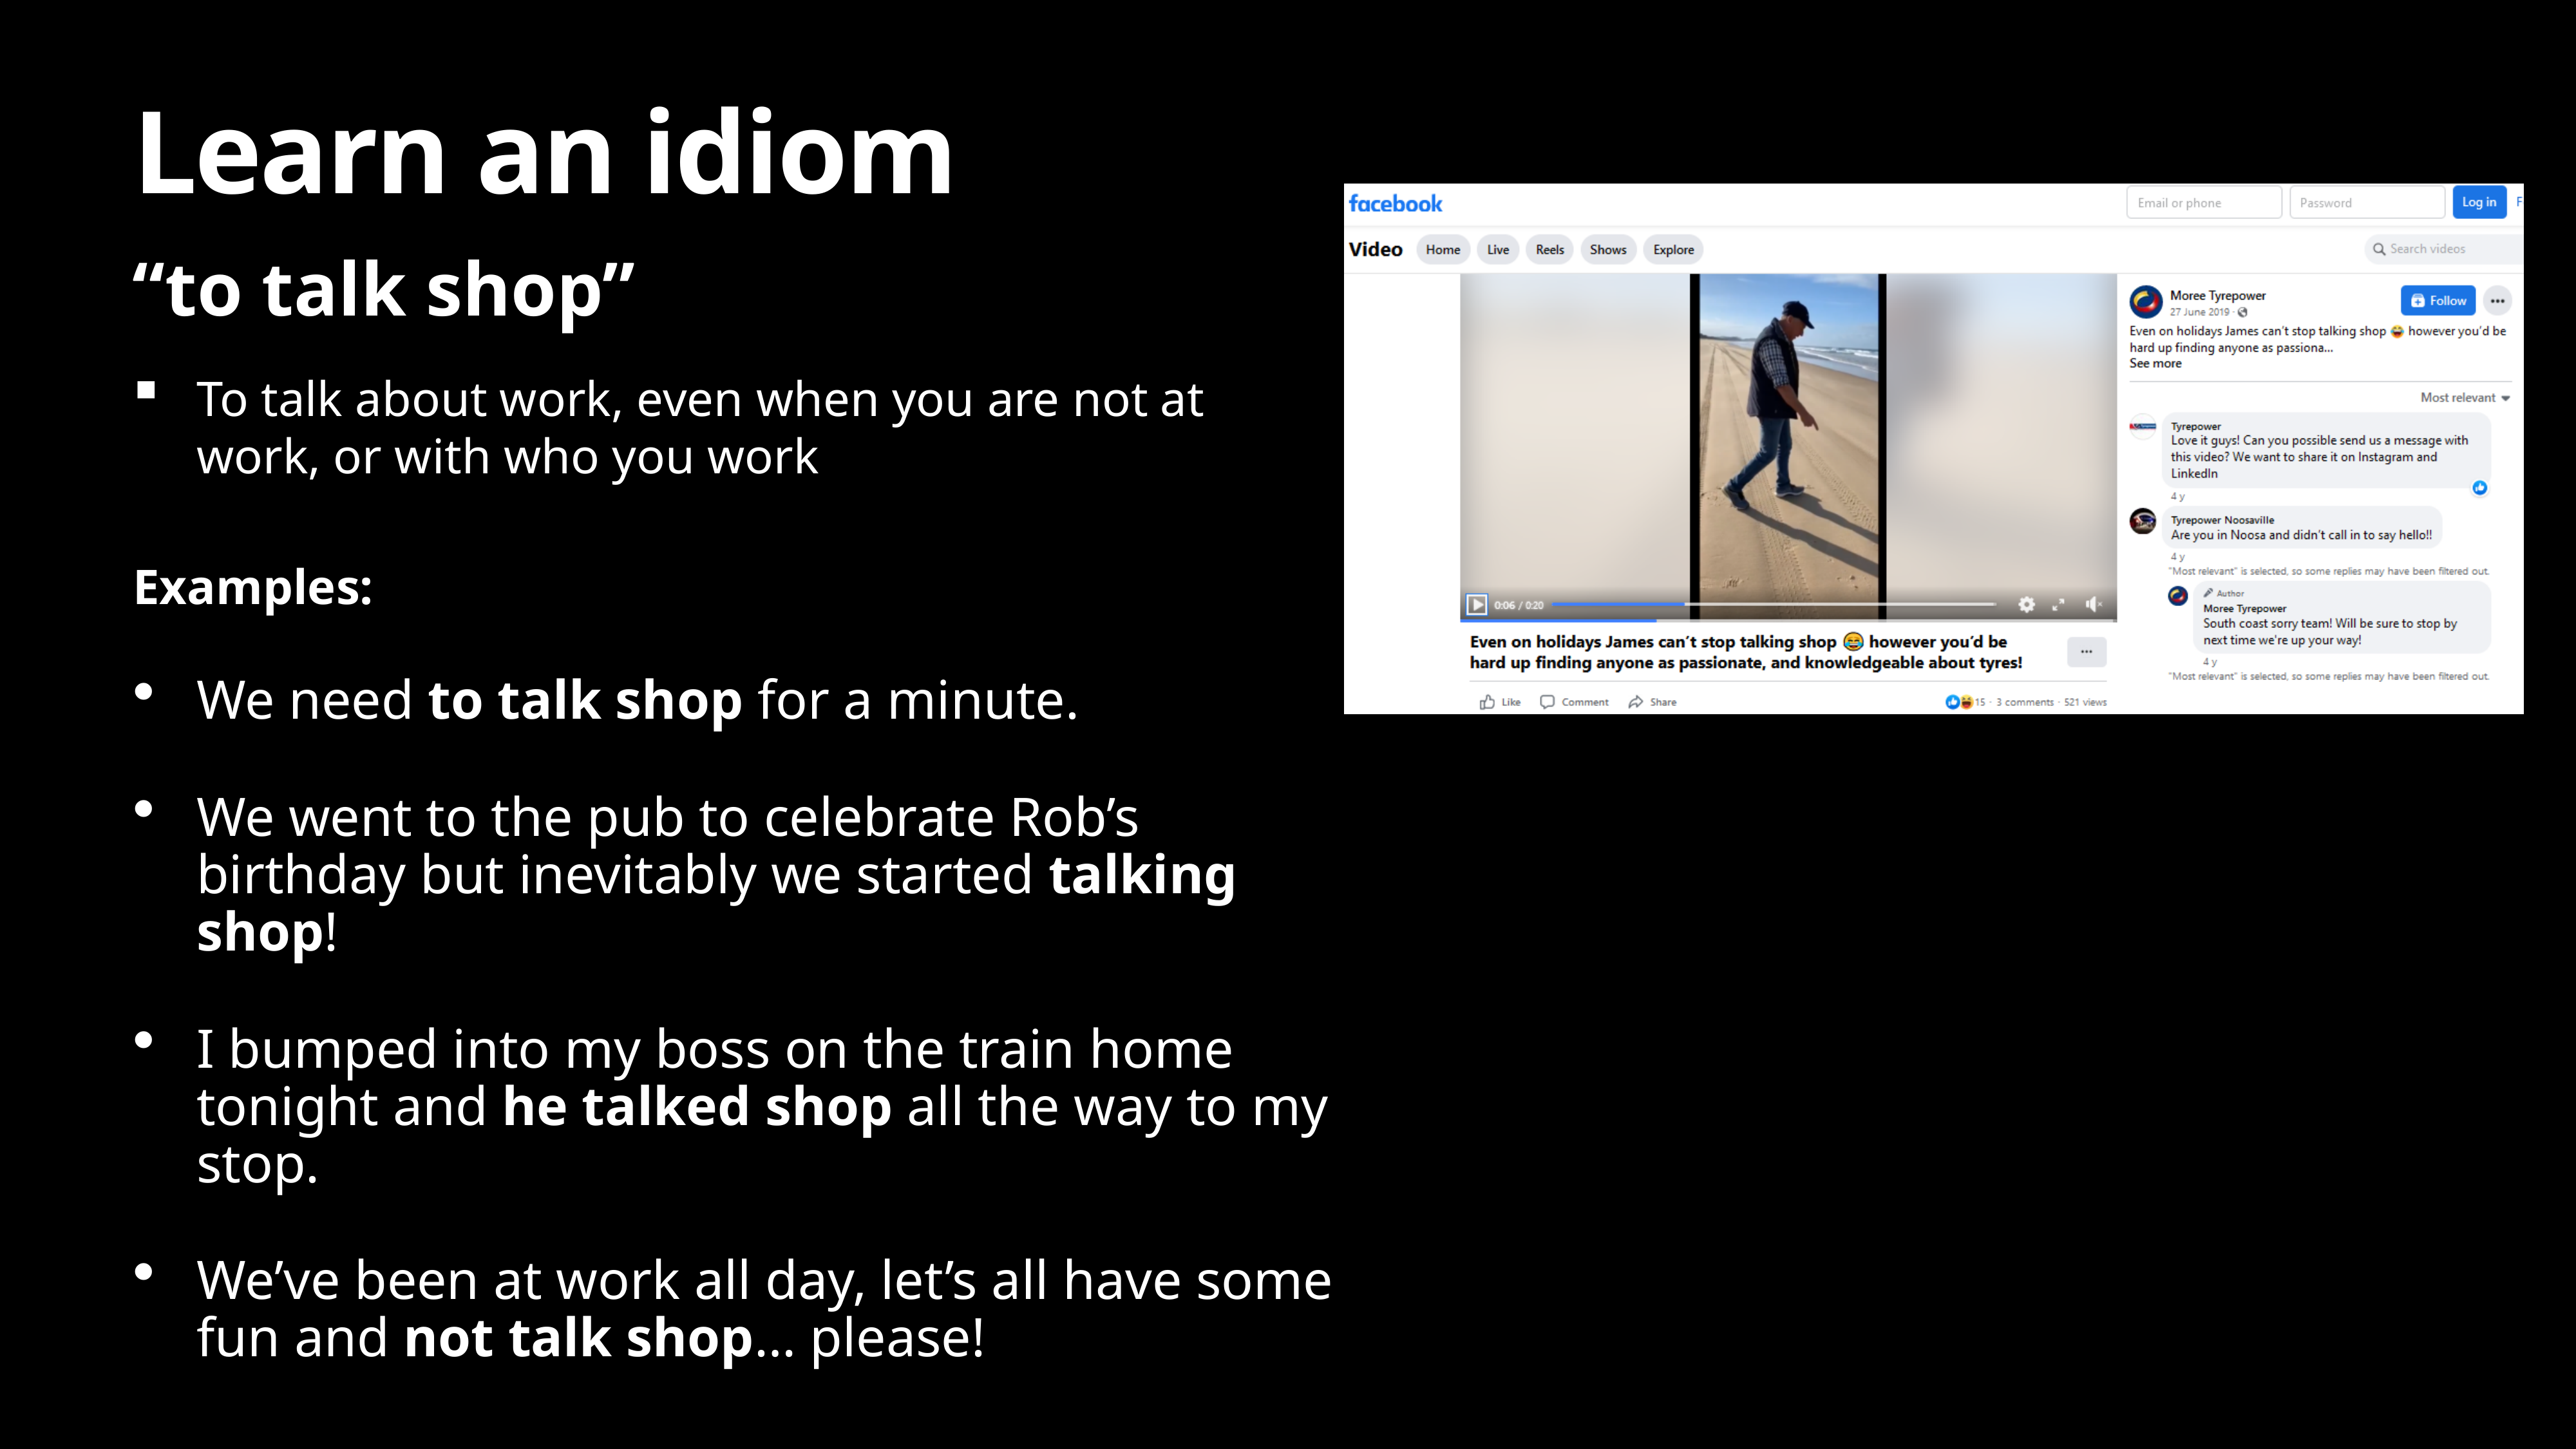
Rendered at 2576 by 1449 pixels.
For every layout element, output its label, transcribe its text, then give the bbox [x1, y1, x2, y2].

picture [1344, 184, 2524, 714]
list “to talk shop” [127, 236, 1023, 363]
text_box To talk about work, even when you are not at work, or with who you work Examples: We need to talk shop for a minute. We went to the pub to celebrate Rob’s birthday but inevitably we started talking shop! I bumped into my boss on the train home tonight and he talked shop all the way to my stop. We’ve been at work all day, let’s all have some fun and not talk shop… please! [127, 363, 1345, 1382]
title Learn an idiom [127, 100, 2449, 252]
